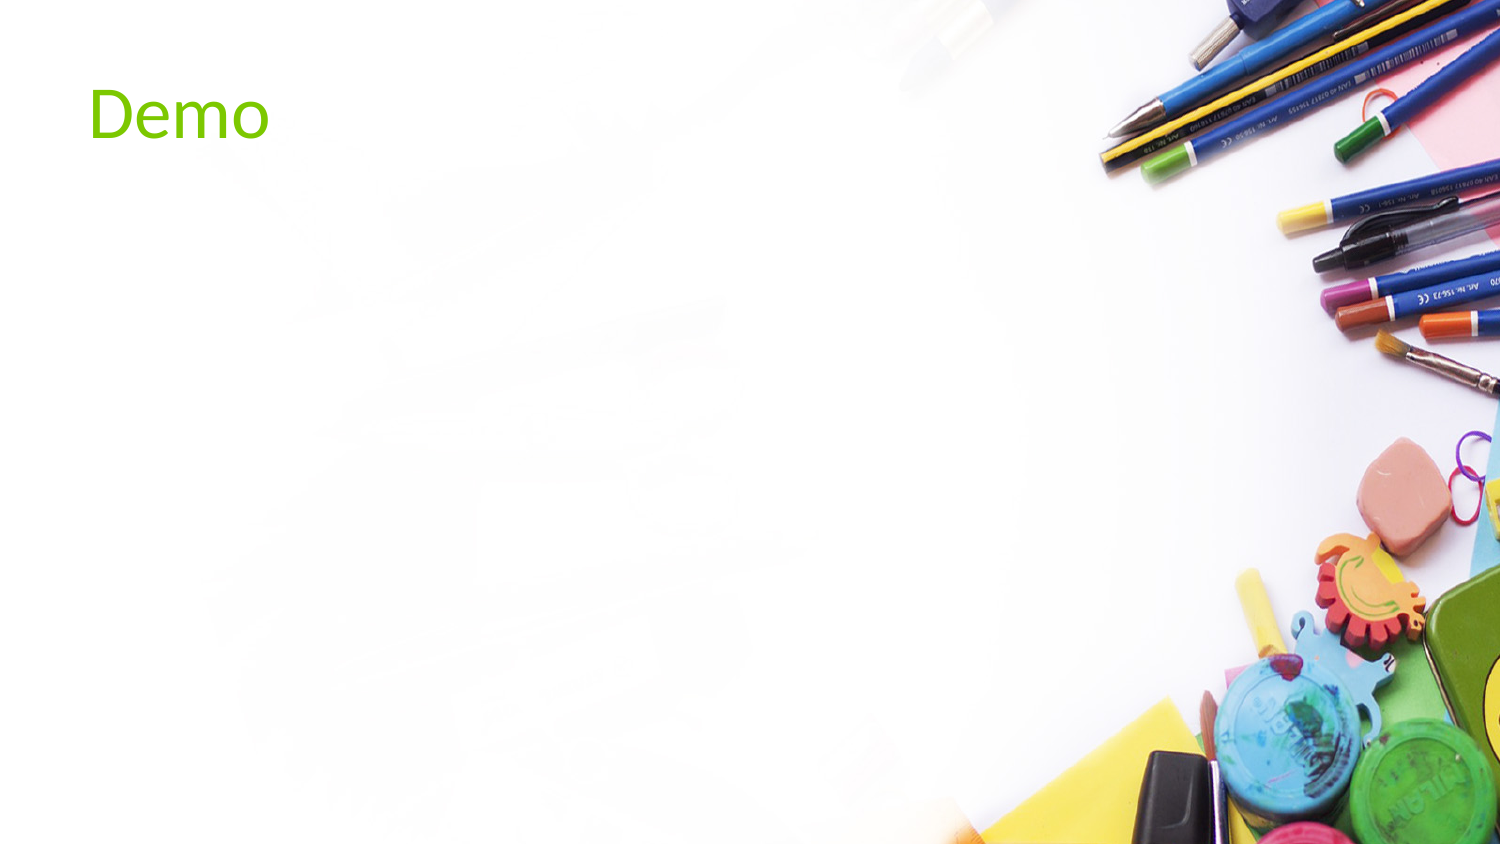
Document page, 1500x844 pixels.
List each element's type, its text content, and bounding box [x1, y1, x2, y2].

picture [0, 0, 1500, 844]
title Demo [73, 46, 1151, 172]
